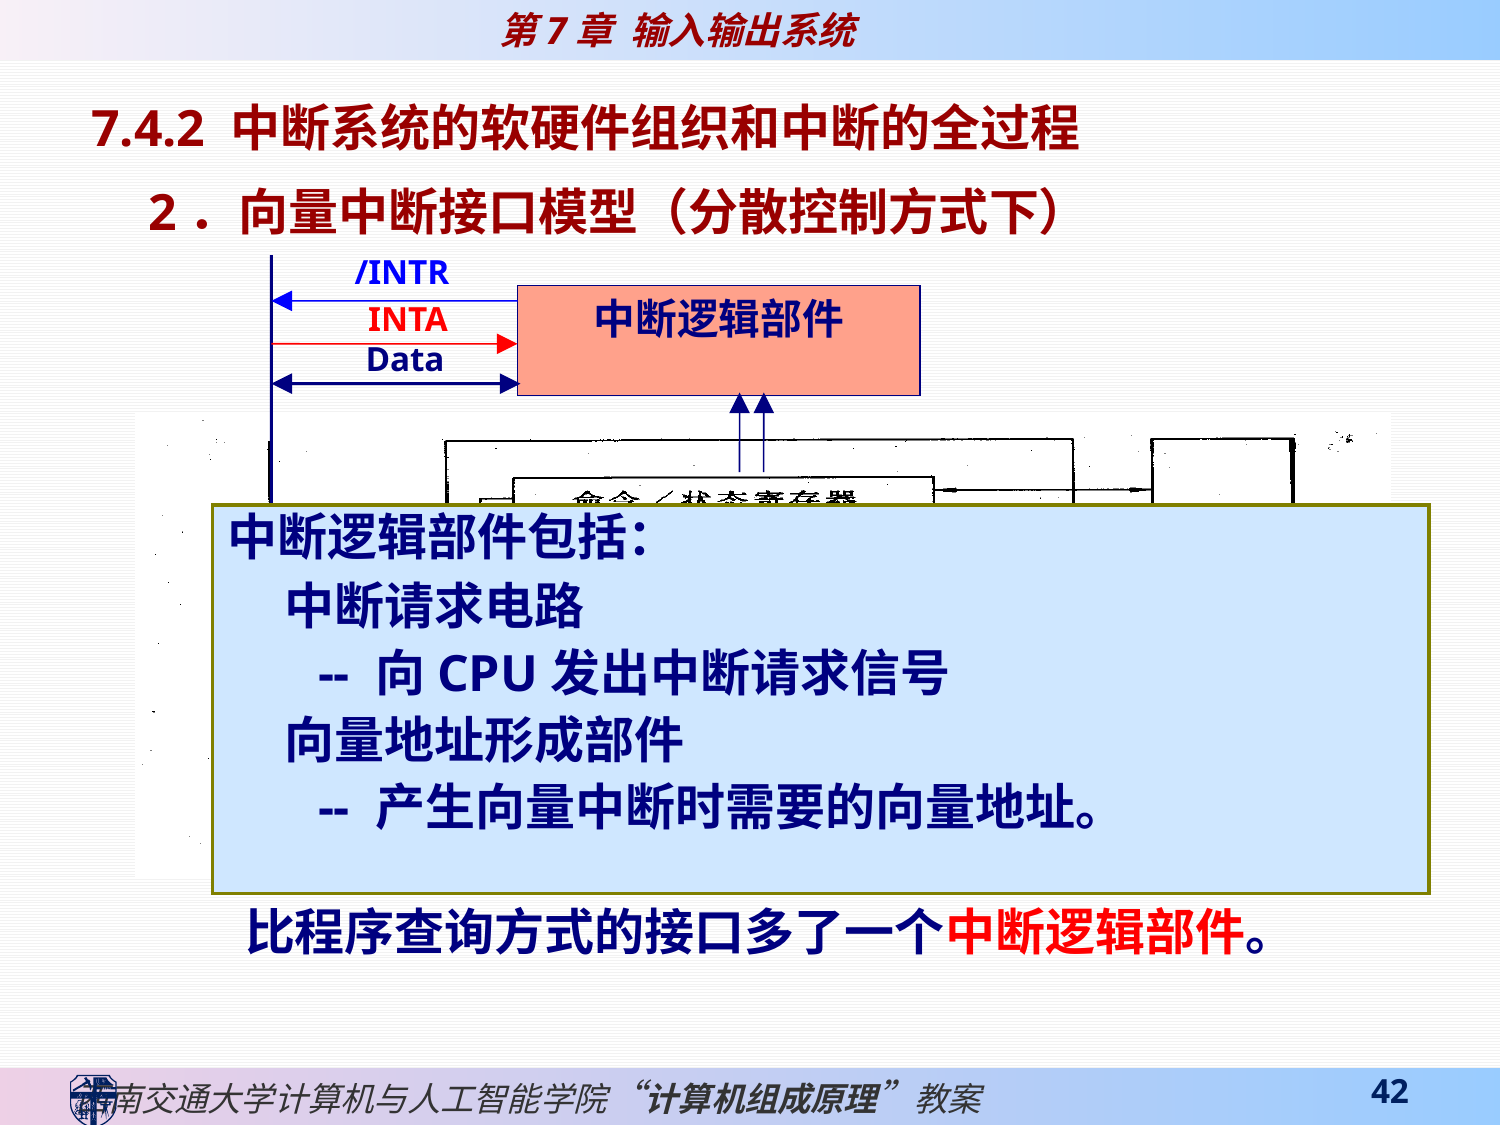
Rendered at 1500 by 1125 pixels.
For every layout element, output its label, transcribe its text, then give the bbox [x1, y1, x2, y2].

text_box 比程序查询方式的接口多了一个中断逻辑部件。 [230, 894, 1412, 969]
text_box 中断逻辑部件包括： 中断请求电路 -- 向CPU发出中断请求信号 向量地址形成部件 -- 产生向量中断时需要的向量地址。 [212, 504, 1430, 894]
text_box 2．向量中断接口模型（分散控制方式下） [107, 173, 1116, 248]
text_box 7.4.2 中断系统的软硬件组织和中断的全过程 [76, 90, 1365, 157]
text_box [135, 243, 1391, 879]
